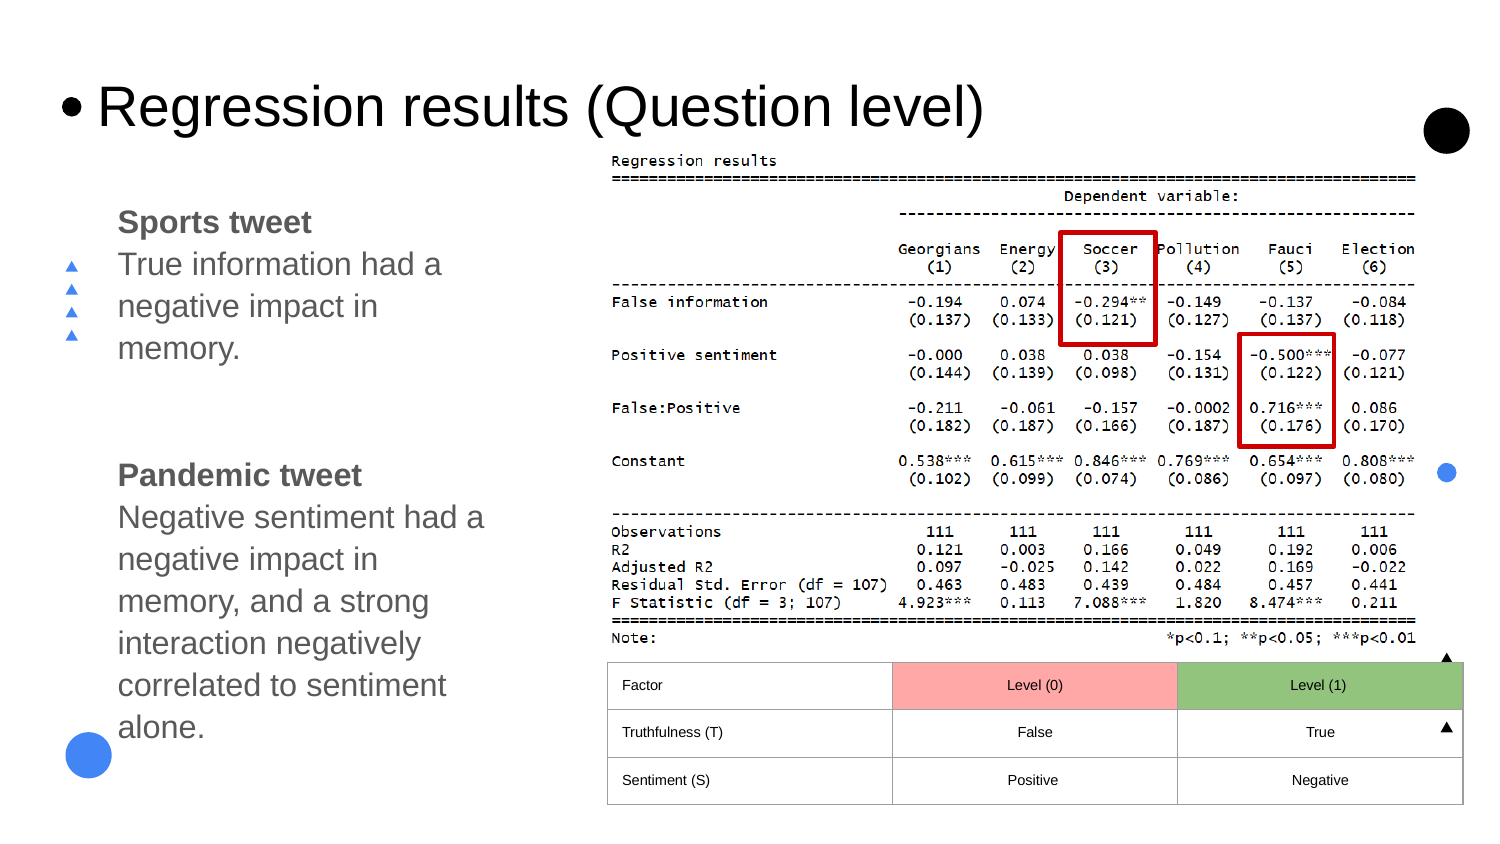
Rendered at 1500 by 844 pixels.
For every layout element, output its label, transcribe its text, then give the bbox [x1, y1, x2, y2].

table_cell True [1178, 710, 1462, 757]
table_cell Truthfulness (T) [608, 710, 892, 757]
subtitle Sports tweet True information had a negative impact in memory. Pandemic tweet Negative sentiment had a negative impact in memory, and a strong interaction negatively correlated to sentiment alone. [102, 183, 512, 764]
table_header Factor [608, 663, 892, 709]
title Regression results (Question level) [51, 59, 1449, 154]
table_header Level (0) [893, 663, 1177, 709]
table_cell Negative [1178, 758, 1462, 804]
picture [606, 153, 1433, 651]
table_cell False [893, 710, 1177, 757]
table_cell Positive [893, 758, 1177, 804]
table_header Level (1) [1178, 663, 1462, 709]
table_cell Sentiment (S) [608, 758, 892, 804]
